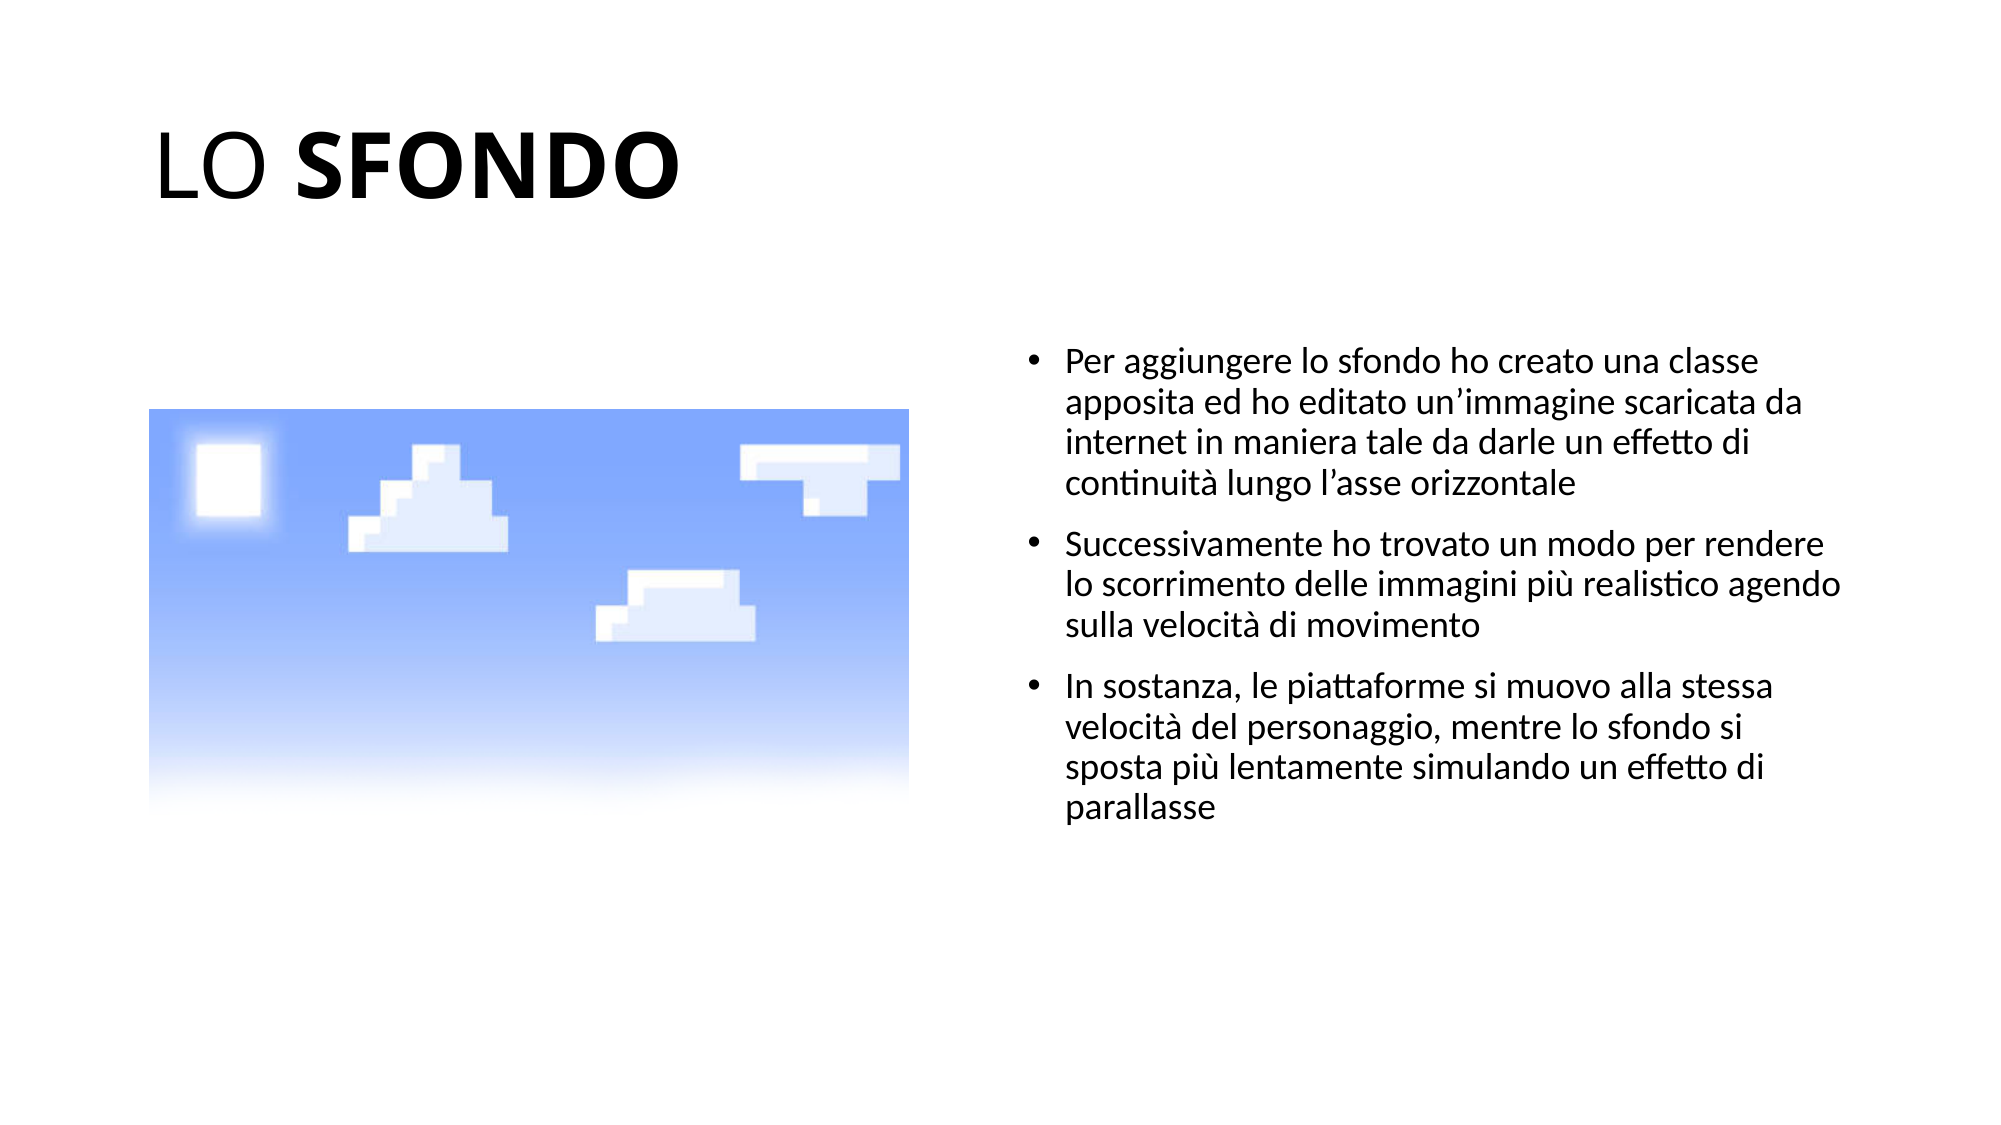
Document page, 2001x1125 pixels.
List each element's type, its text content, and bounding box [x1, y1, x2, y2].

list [149, 409, 910, 816]
list Per aggiungere lo sfondo ho creato una classe apposita ed ho editato un’immagine scaricata da internet in maniera tale da darle un effetto di continuità lungo l’asse orizzontale Successivamente ho trovato un modo per rendere lo scorrimento delle immagini più realistico agendo sulla velocità di movimento In sostanza, le piattaforme si muovo alla stessa velocità del personaggio, mentre lo sfondo si sposta più lentamente simulando un effetto di parallasse [1012, 333, 1863, 1048]
title LO SFONDO [137, 59, 1863, 278]
